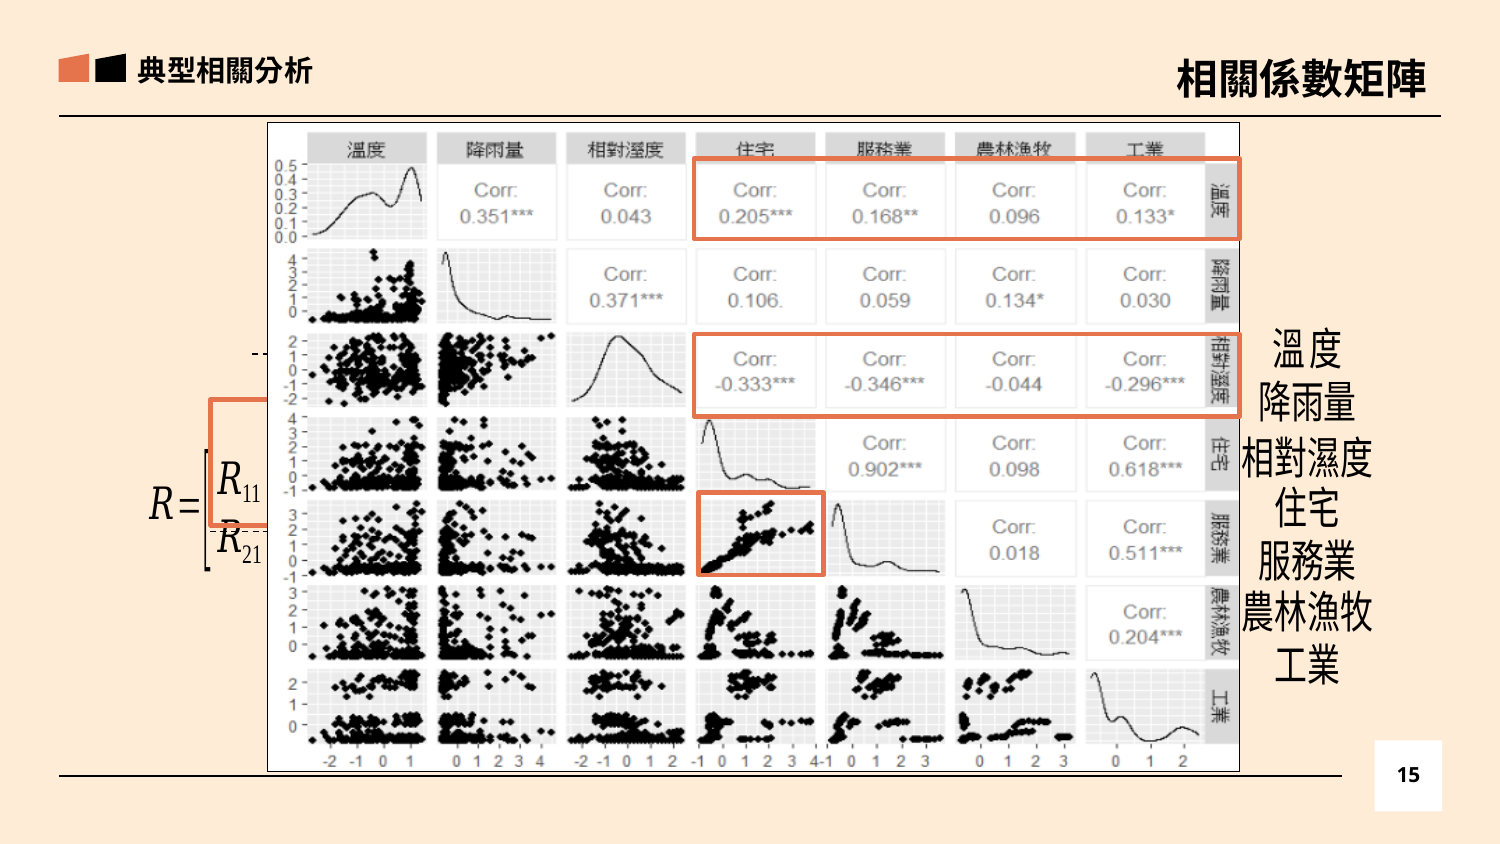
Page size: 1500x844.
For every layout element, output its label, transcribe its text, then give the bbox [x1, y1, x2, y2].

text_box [251, 308, 261, 396]
text_box [58, 53, 90, 82]
text_box 典型相關分析 [122, 37, 404, 104]
text_box [95, 54, 122, 82]
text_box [209, 398, 261, 702]
slide_number 15 [1374, 740, 1443, 812]
picture [267, 122, 1240, 773]
title 相關係數矩陣 [992, 37, 1443, 119]
